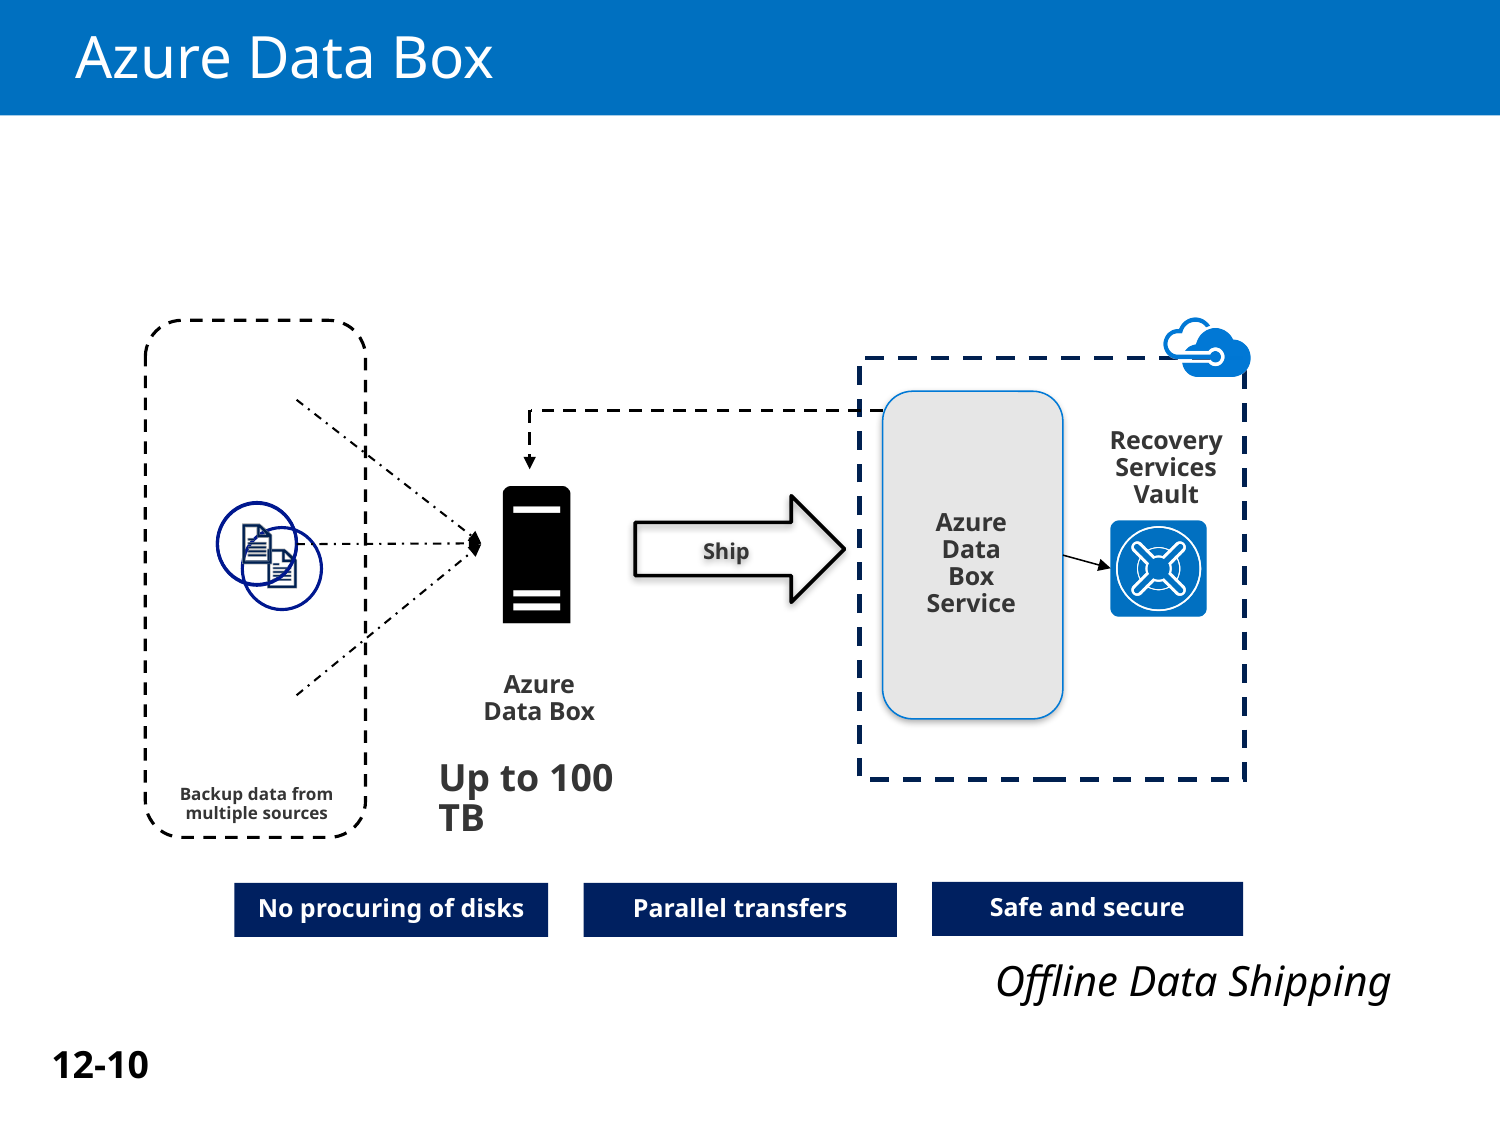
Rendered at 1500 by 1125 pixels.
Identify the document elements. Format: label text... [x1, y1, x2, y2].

title Azure Data Box [75, 0, 1351, 122]
text_box 12-10 [36, 1033, 194, 1094]
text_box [74, 167, 1408, 1013]
